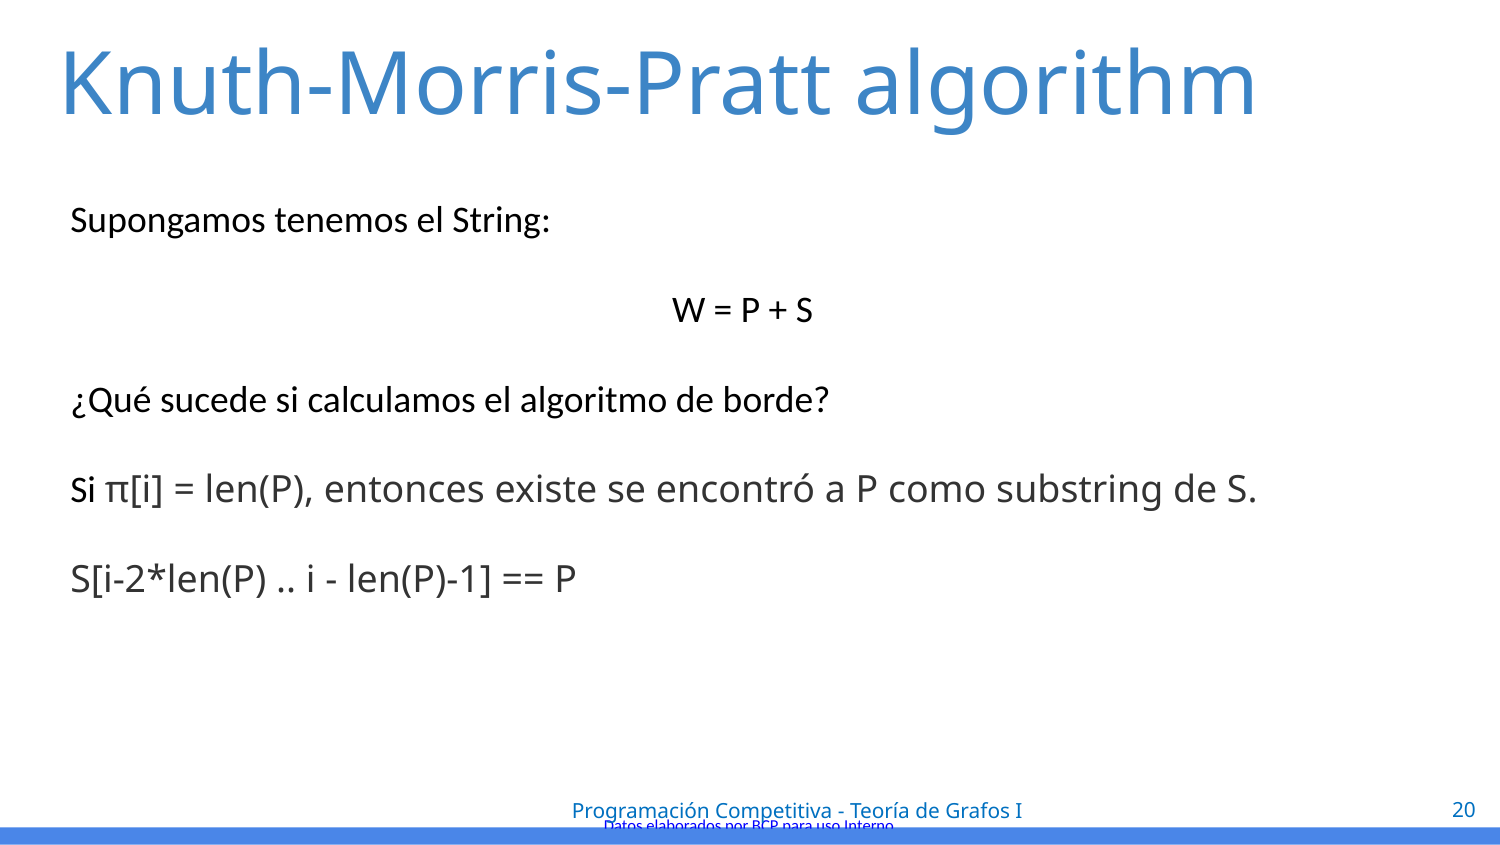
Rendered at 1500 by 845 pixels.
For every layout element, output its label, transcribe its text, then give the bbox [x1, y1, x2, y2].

text_box Supongamos tenemos el String: W = P + S ¿Qué sucede si calculamos el algoritmo de borde? Si π[i] = len(P), entonces existe se encontró a P como substring de S. S[i-2*len(P) .. i - len(P)-1] == P [55, 187, 1430, 608]
title Knuth-Morris-Pratt algorithm [43, 10, 1442, 147]
